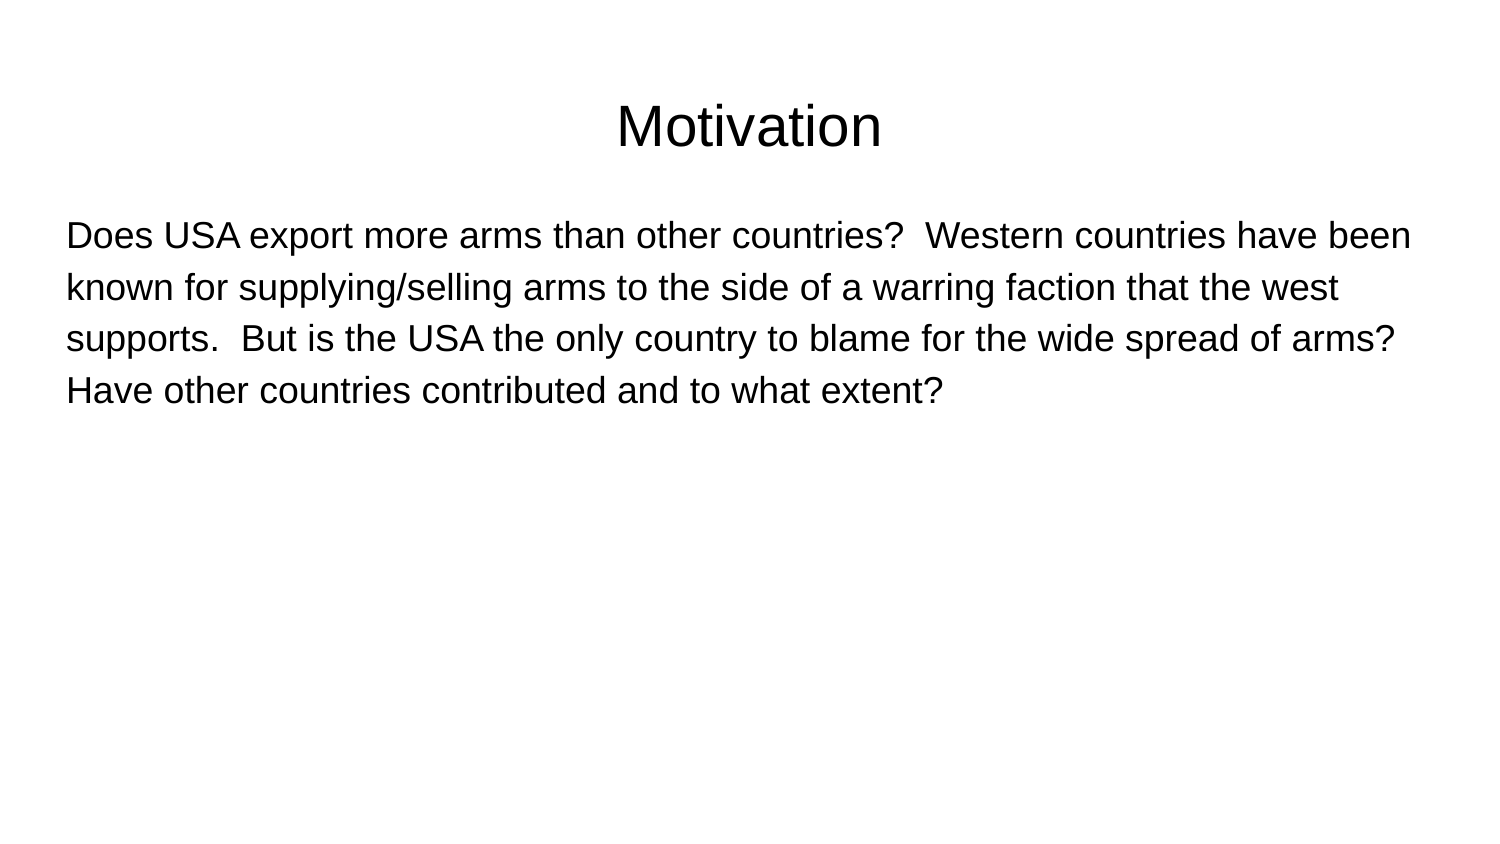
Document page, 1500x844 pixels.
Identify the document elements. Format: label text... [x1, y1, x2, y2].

list Does USA export more arms than other countries? Western countries have been known for supplying/selling arms to the side of a warring faction that the west supports. But is the USA the only country to blame for the wide spread of arms? Have other countries contributed and to what extent? [51, 189, 1449, 750]
title Motivation [51, 72, 1449, 167]
